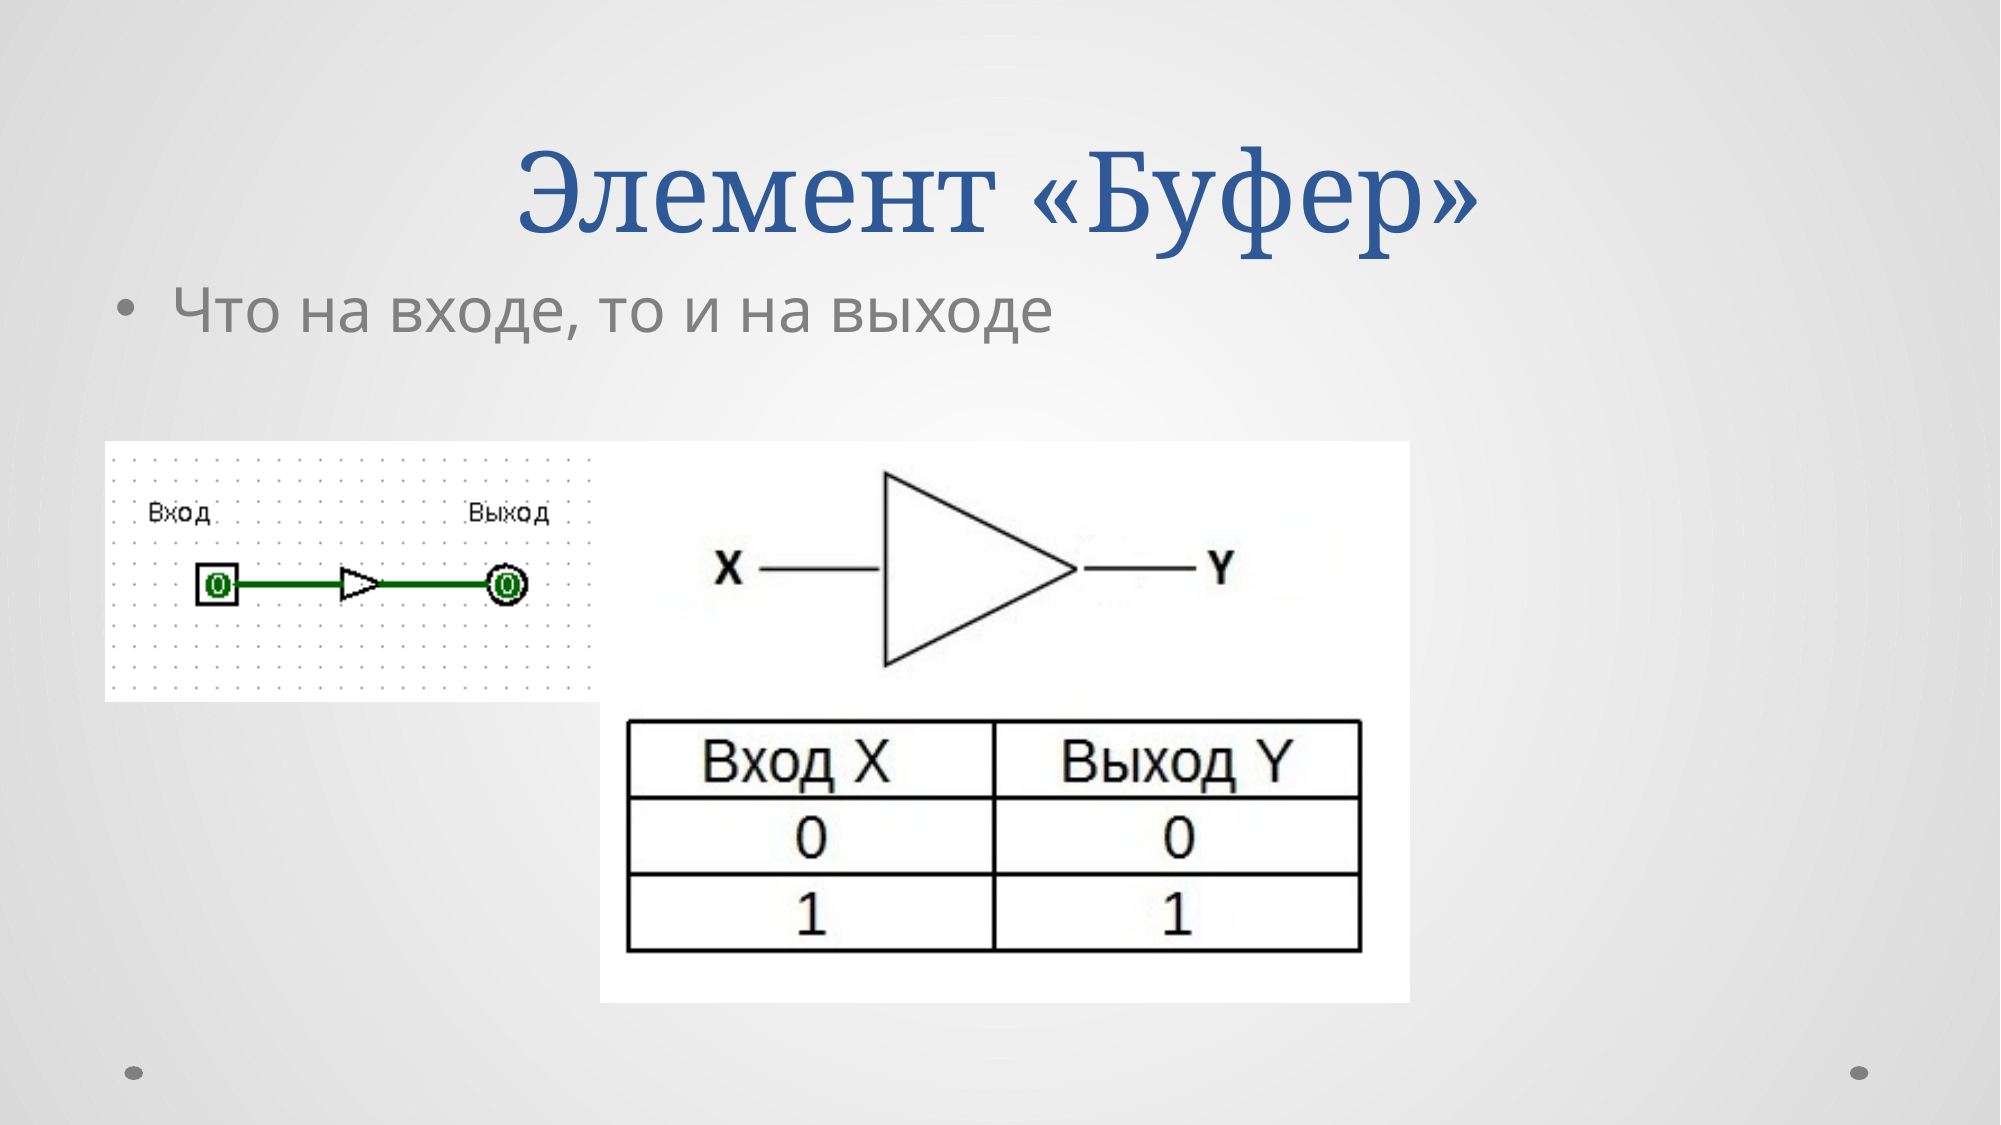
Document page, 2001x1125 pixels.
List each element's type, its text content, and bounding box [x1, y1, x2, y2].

title Элемент «Буфер» [99, 0, 1900, 262]
list Что на входе, то и на выходе [99, 262, 1900, 1005]
picture [104, 441, 1410, 1003]
